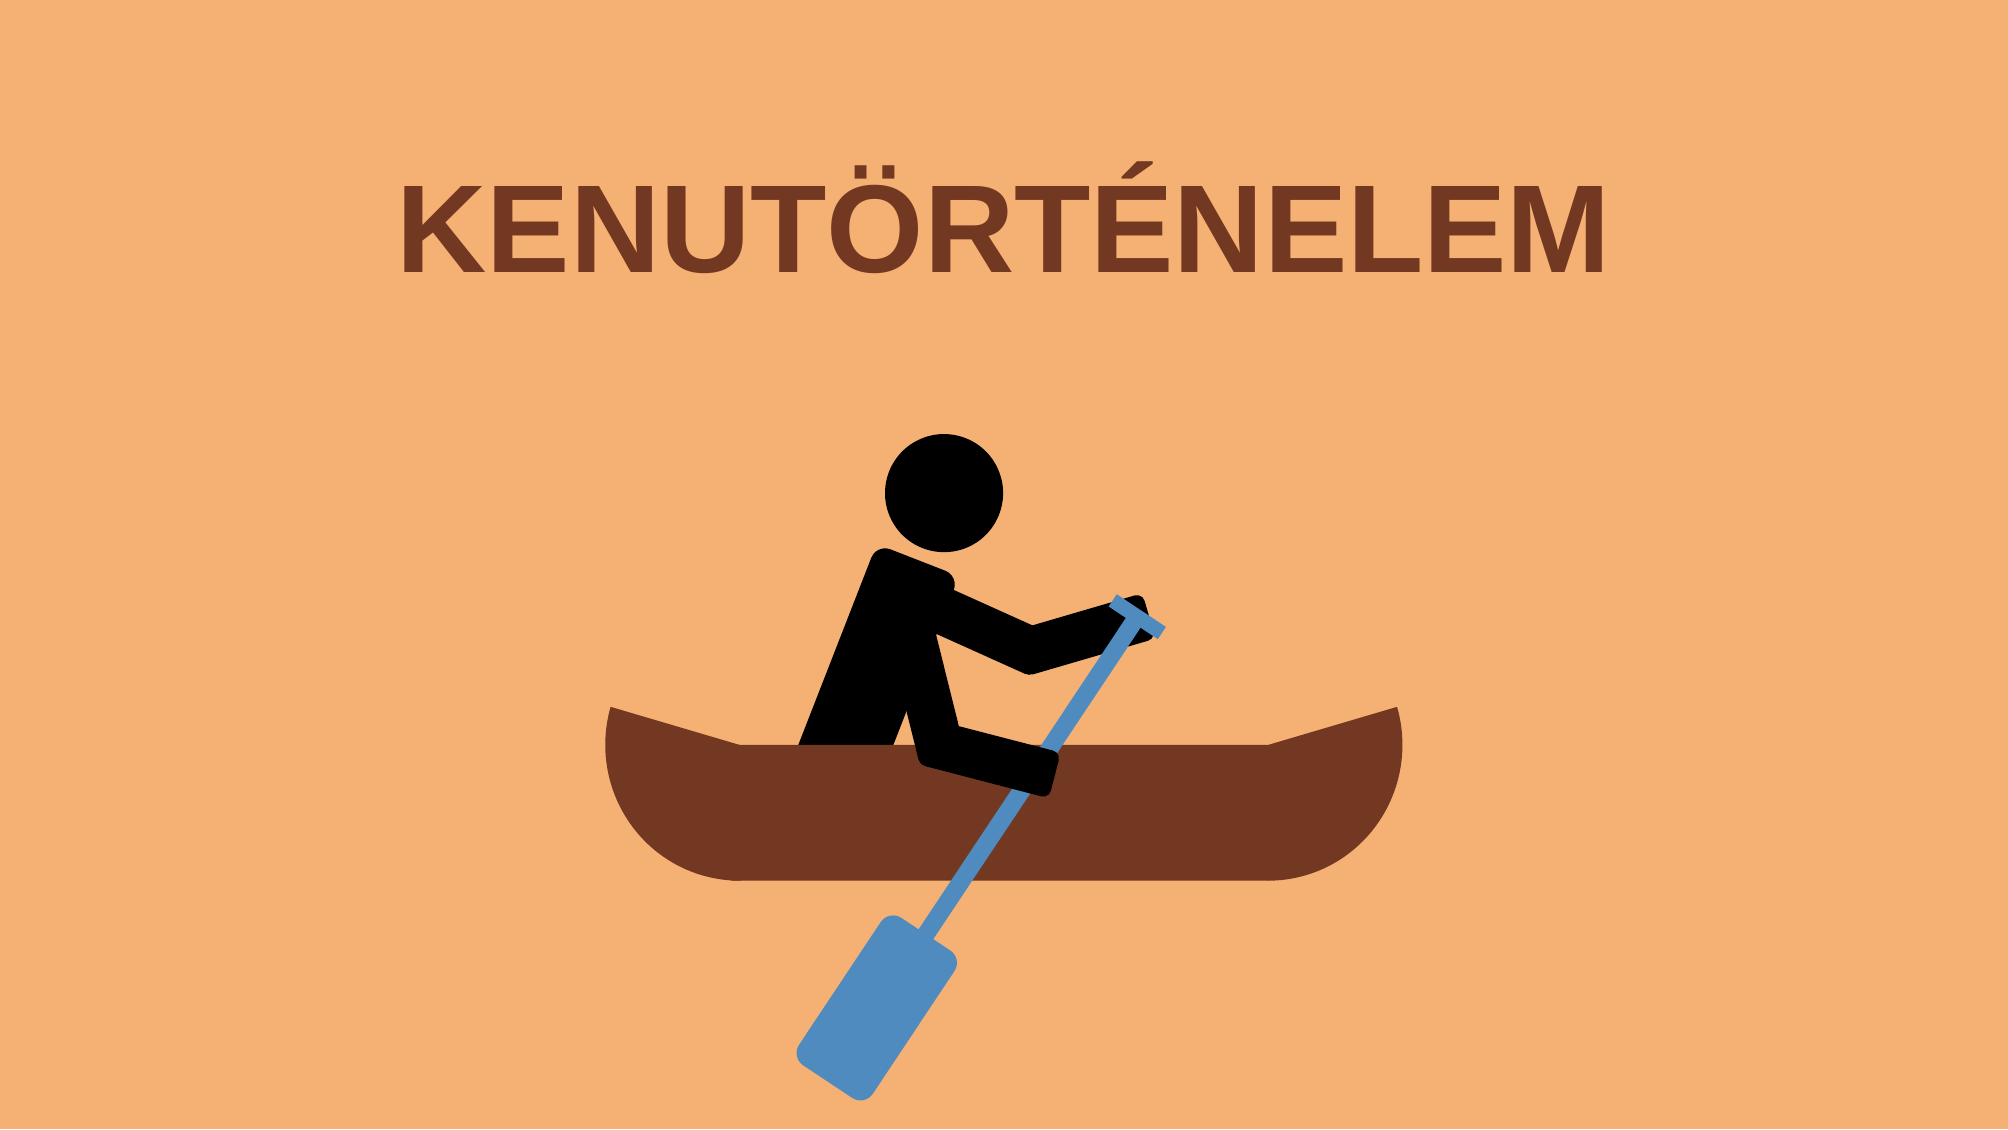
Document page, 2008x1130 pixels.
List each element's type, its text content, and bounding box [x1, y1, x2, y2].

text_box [604, 425, 1403, 1130]
title Kenutörténelem [250, 79, 1757, 308]
